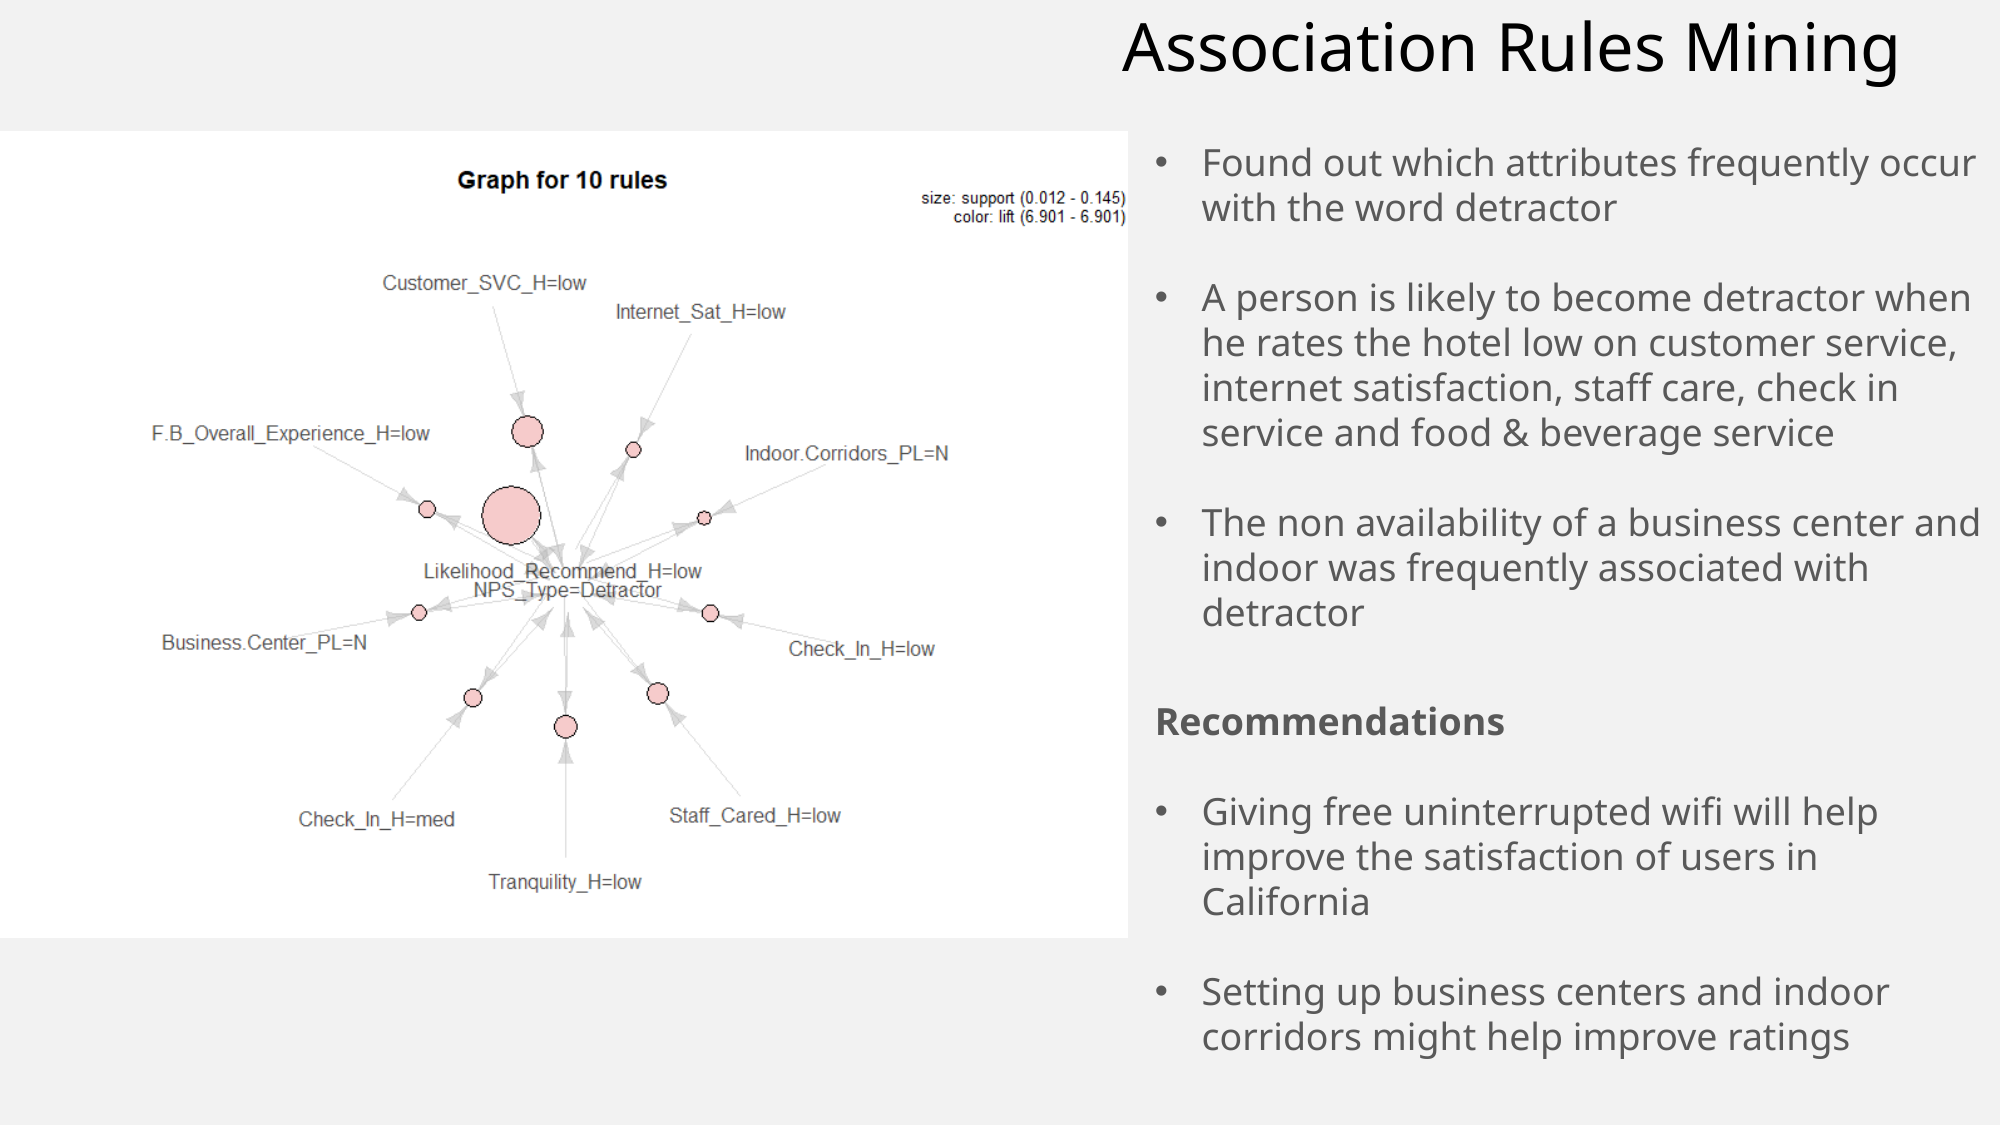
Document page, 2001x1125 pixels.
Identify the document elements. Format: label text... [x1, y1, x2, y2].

picture [0, 131, 1128, 938]
text_box Recommendations Giving free uninterrupted wifi will help improve the satisfaction of users in California Setting up business centers and indoor corridors might help improve ratings [1140, 690, 1927, 1066]
title Association Rules Mining [1107, 0, 2000, 94]
text_box Found out which attributes frequently occur with the word detractor A person is likely to become detractor when he rates the hotel low on customer service, internet satisfaction, staff care, check in service and food & beverage service The non availability of a business center and indoor was frequently associated with detractor [1140, 131, 2000, 642]
